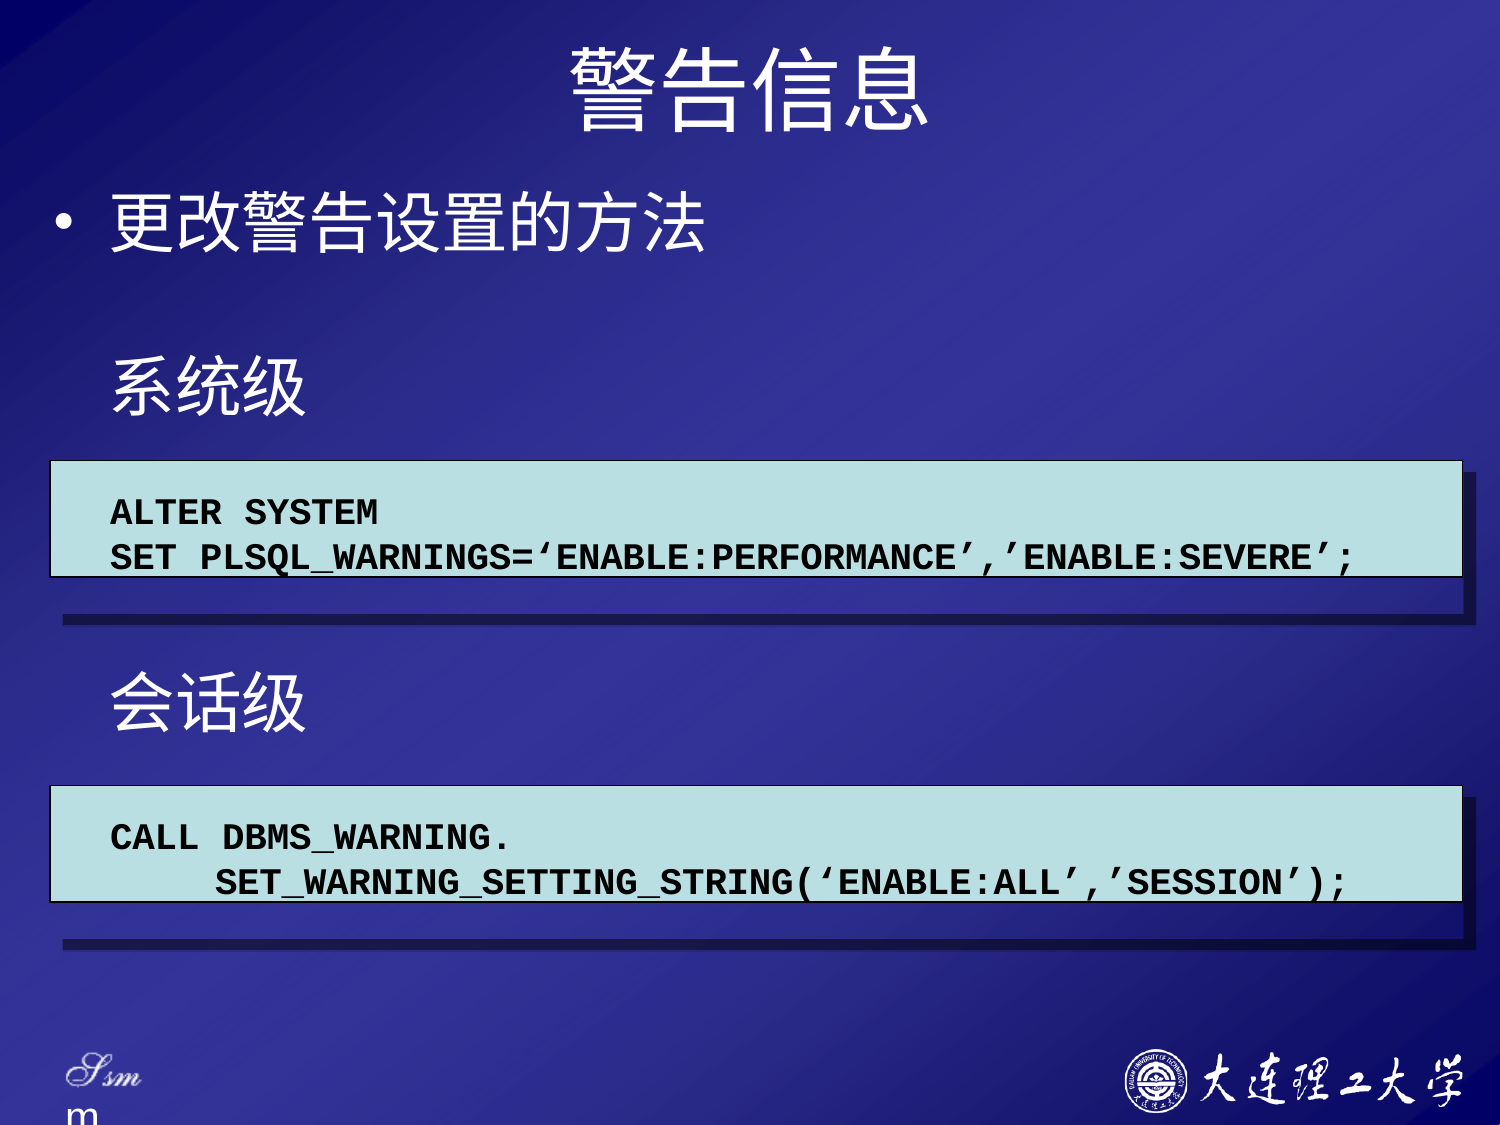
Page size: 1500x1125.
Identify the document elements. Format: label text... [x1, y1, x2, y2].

text_box 更改警告设置的方法 系统级 [50, 178, 711, 425]
title 警告信息 [565, 30, 936, 221]
text_box [49, 1037, 155, 1102]
text_box Ssm [64, 1102, 149, 1125]
text_box ALTER SYSTEM SET PLSQL_WARNINGS=‘ENABLE:PERFORMANCE’,’ENABLE:SEVERE’; [49, 460, 1463, 578]
text_box CALL DBMS_WARNING. SET_WARNING_SETTING_STRING(‘ENABLE:ALL’,’SESSION’); [49, 785, 1463, 903]
text_box 会话级 [106, 659, 311, 742]
picture [0, 0, 1500, 1125]
text_box [61, 796, 1477, 952]
text_box [61, 471, 1477, 627]
